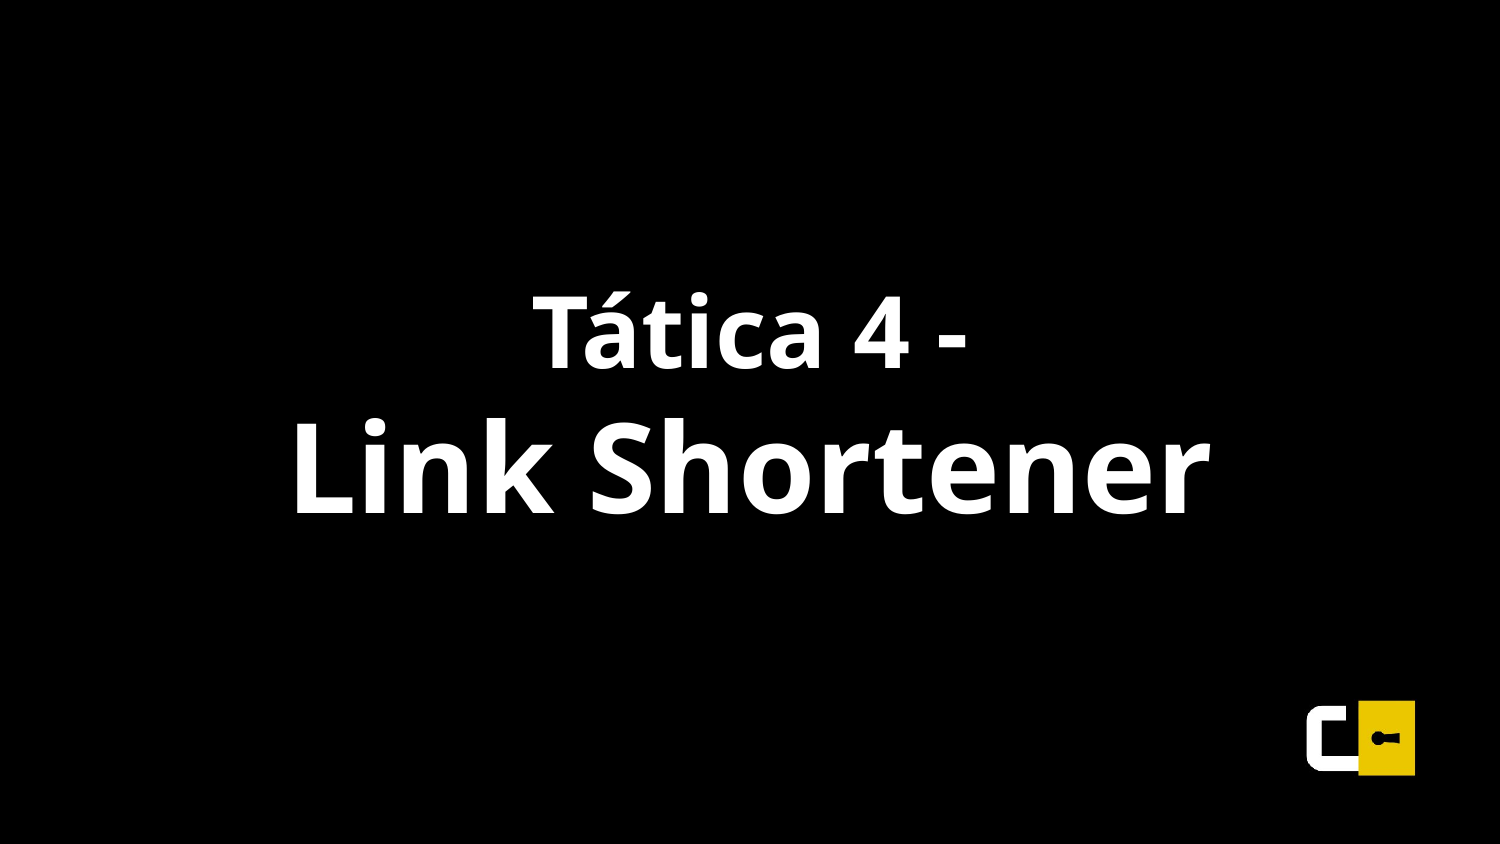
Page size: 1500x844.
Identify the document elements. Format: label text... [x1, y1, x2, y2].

picture [1300, 680, 1419, 779]
title Tática 4 - Link Shortener [51, 253, 1449, 591]
